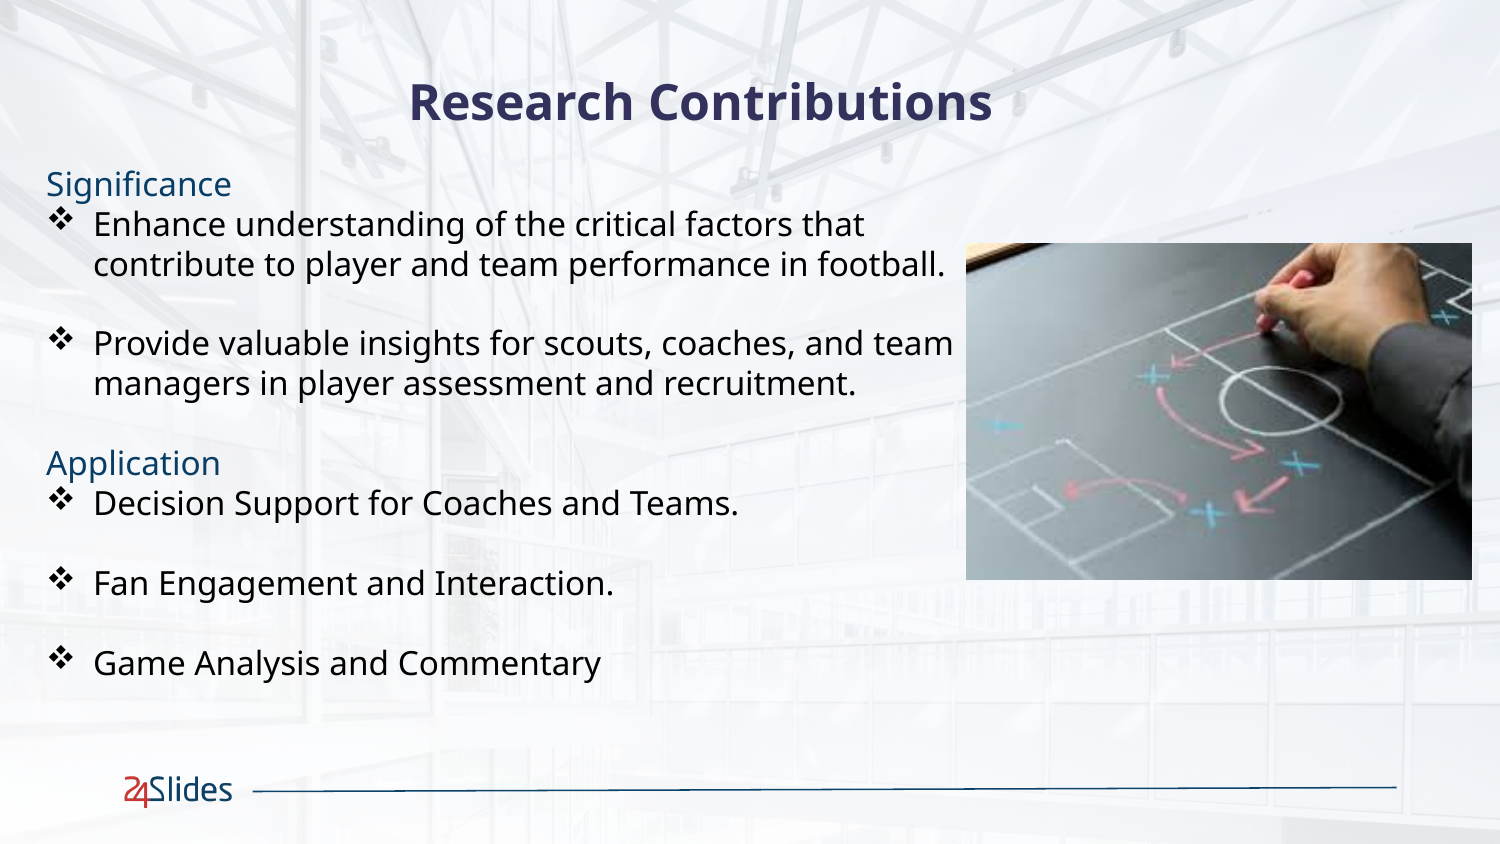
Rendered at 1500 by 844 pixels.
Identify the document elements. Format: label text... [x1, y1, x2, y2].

picture [103, 764, 253, 819]
text_box [822, 278, 961, 562]
text_box Research Contributions [0, 63, 1402, 163]
text_box Significance Enhance understanding of the critical factors that contribute to player and team performance in football. Provide valuable insights for scouts, coaches, and team managers in player assessment and recruitment. Application Decision Support for Coaches and Teams. Fan Engagement and Interaction. Game Analysis and Commentary [46, 163, 967, 750]
picture [966, 243, 1472, 580]
